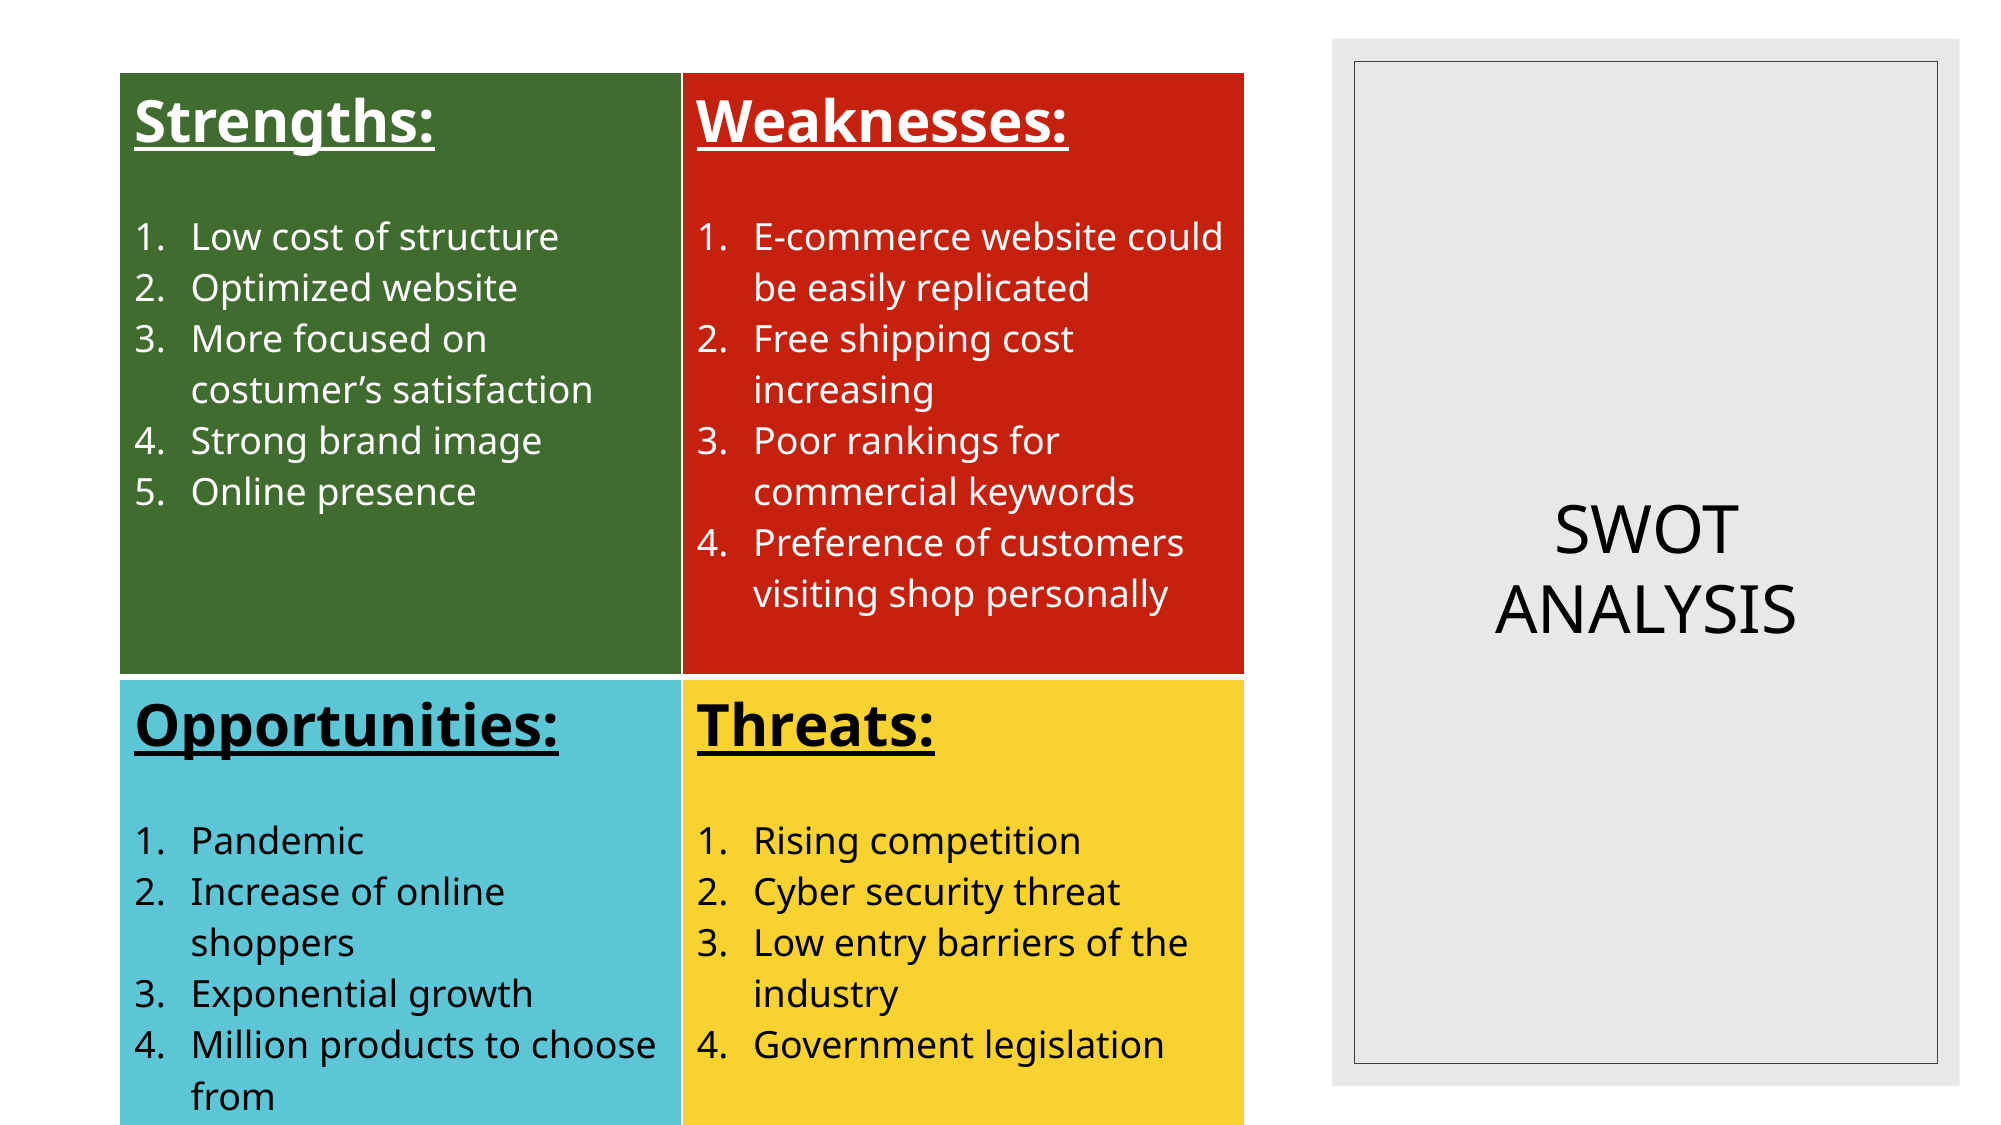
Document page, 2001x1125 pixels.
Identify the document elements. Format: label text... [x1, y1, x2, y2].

title SWOT ANALYSIS [1387, 99, 1907, 1035]
table_header Strengths: Low cost of structure Optimized website More focused on costumer’s satisfaction Strong brand image Online presence [120, 73, 681, 674]
table_header Weaknesses: E-commerce website could be easily replicated Free shipping cost increasing Poor rankings for commercial keywords Preference of customers visiting shop personally [683, 73, 1244, 674]
table_cell Opportunities: Pandemic Increase of online shoppers Exponential growth Million products to choose from [120, 680, 681, 1125]
table_cell Threats: Rising competition Cyber security threat Low entry barriers of the industry Government legislation [683, 680, 1244, 1125]
